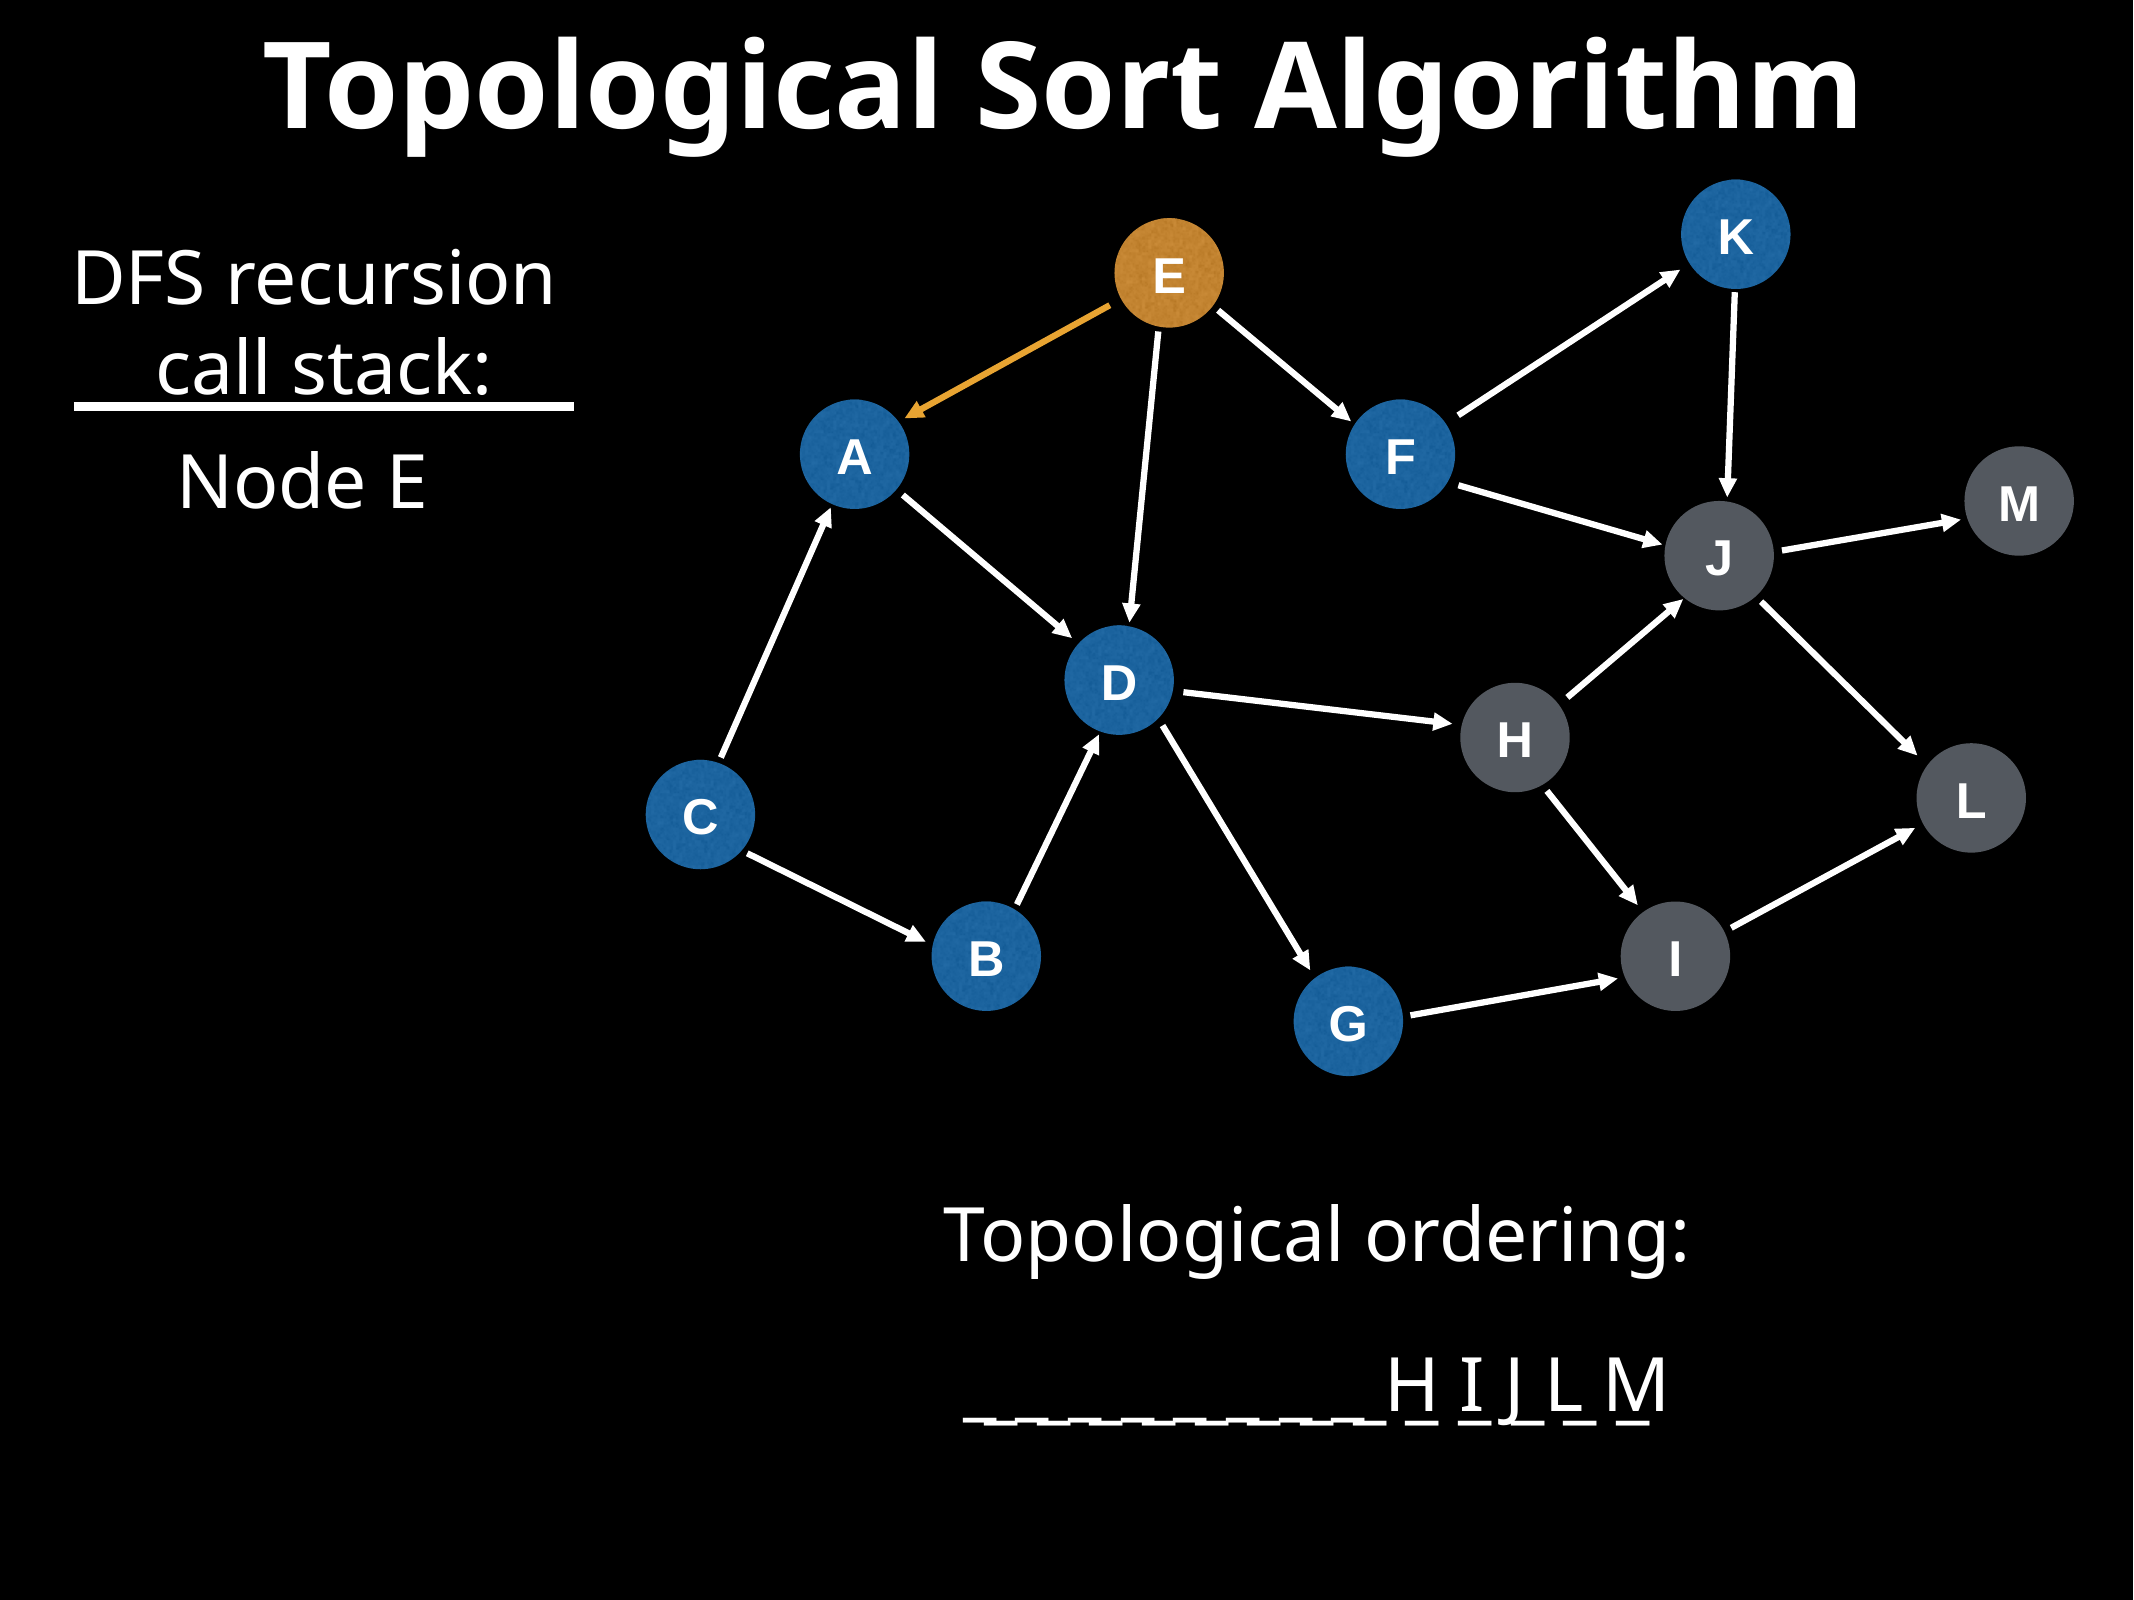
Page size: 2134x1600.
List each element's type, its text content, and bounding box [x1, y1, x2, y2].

text_box L [1916, 743, 2027, 853]
text_box M [1964, 446, 2074, 556]
text_box [720, 507, 832, 758]
text_box [1162, 725, 1311, 970]
text_box I [1620, 901, 1731, 1011]
text_box [904, 305, 1110, 419]
text_box F [1345, 399, 1456, 509]
text_box G [1293, 966, 1404, 1077]
text_box DFS recursion call stack: [62, 221, 586, 418]
text_box [1410, 974, 1618, 1016]
text_box [1218, 310, 1351, 422]
text_box [1458, 269, 1681, 416]
text_box B [931, 901, 1042, 1011]
text_box [1567, 599, 1683, 698]
text_box [747, 853, 926, 942]
text_box K [1681, 179, 1791, 290]
text_box E [1114, 218, 1224, 328]
text_box [1721, 292, 1735, 498]
text_box [1546, 790, 1638, 905]
text_box [1124, 331, 1159, 623]
text_box [1731, 828, 1915, 928]
text_box A [799, 399, 910, 509]
text_box [902, 494, 1072, 638]
text_box [1016, 734, 1100, 905]
text_box [1458, 485, 1663, 547]
text_box [1183, 692, 1453, 729]
text_box _ _ _ _ _ _ _ _ H I J L M [954, 1328, 1681, 1435]
text_box [1761, 601, 1918, 756]
text_box Topological ordering: [935, 1178, 1700, 1286]
text_box Node E [167, 425, 437, 533]
text_box H [1460, 682, 1570, 793]
text_box J [1664, 500, 1774, 611]
text_box C [645, 759, 756, 870]
text_box [1781, 515, 1961, 551]
title Topological Sort Algorithm [9, 0, 2119, 162]
text_box D [1064, 625, 1174, 735]
